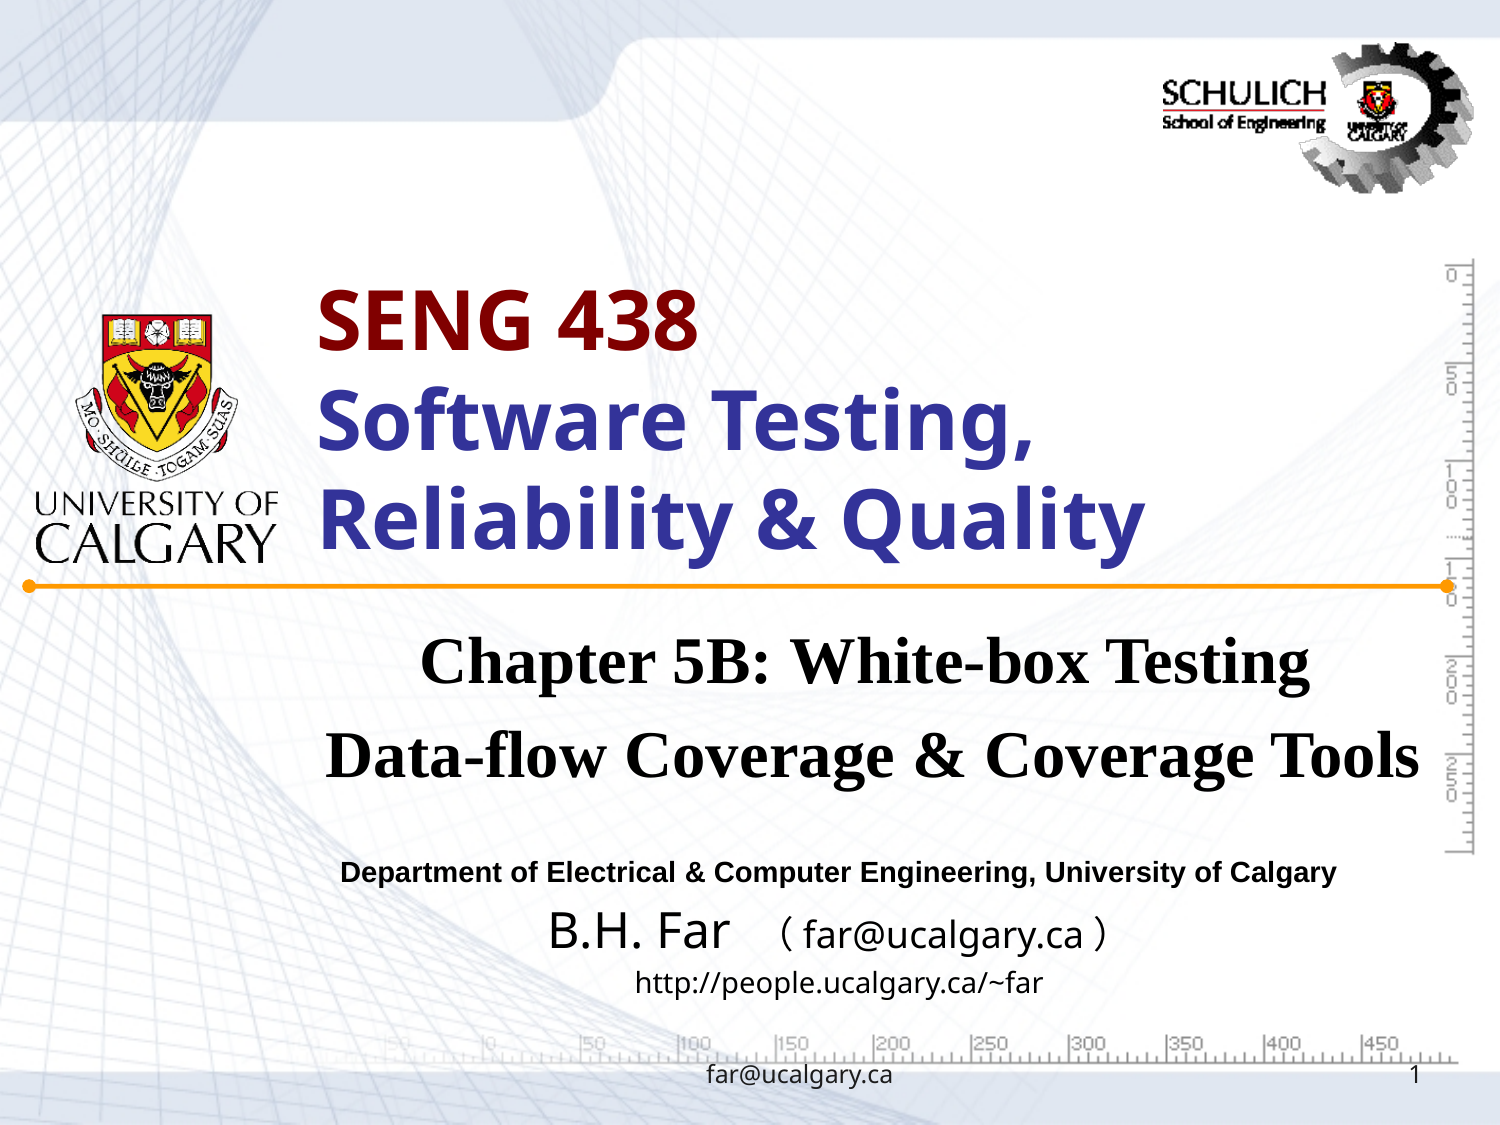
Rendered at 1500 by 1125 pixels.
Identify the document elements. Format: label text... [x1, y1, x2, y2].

picture [0, 0, 1500, 1125]
slide_number 1 [1124, 1024, 1438, 1101]
subtitle Chapter 5B: White-box Testing Data-flow Coverage & Coverage Tools [300, 609, 1448, 898]
footer far@ucalgary.ca [562, 1034, 1038, 1101]
title SENG 438 Software Testing, Reliability & Quality [300, 224, 1438, 575]
text_box Department of Electrical & Computer Engineering, University of Calgary B.H. Far （far@ucalgary.ca） http://people.ucalgary.ca/~far [314, 846, 1365, 1034]
